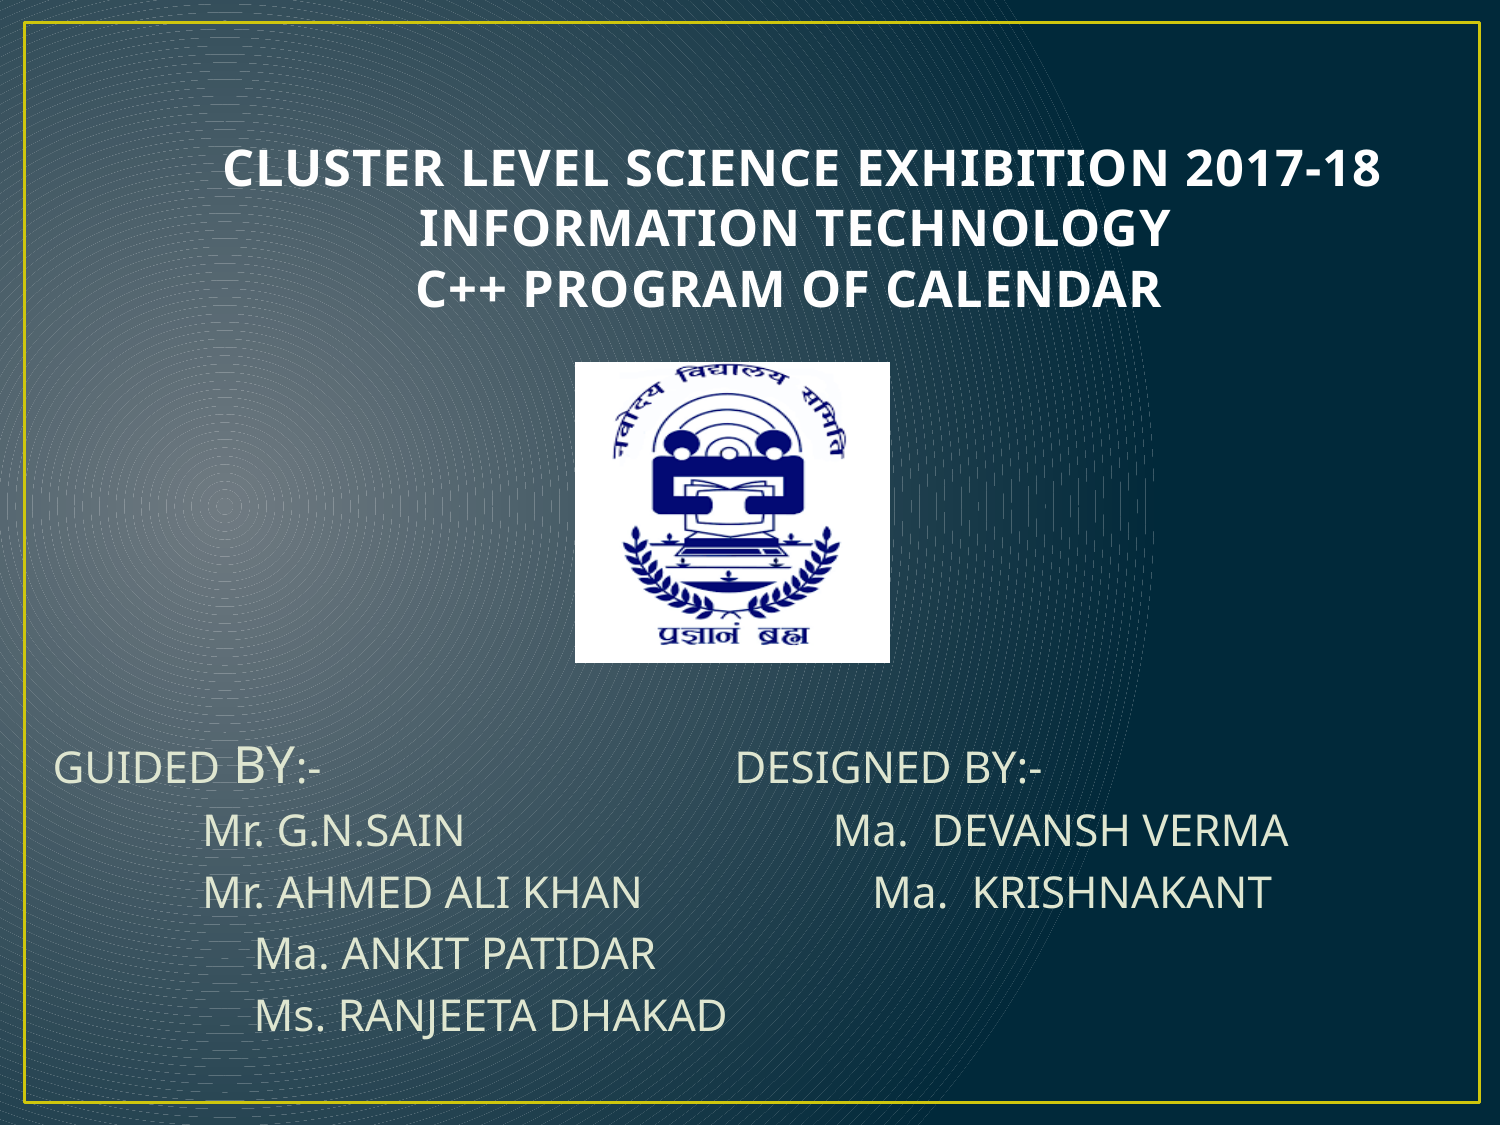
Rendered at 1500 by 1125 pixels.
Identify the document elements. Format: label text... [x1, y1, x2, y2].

title CLUSTER LEVEL SCIENCE EXHIBITION 2017-18 INFORMATION TECHNOLOGY C++ PROGRAM OF CALENDAR [99, 62, 1450, 325]
list GUIDED BY:- DESIGNED BY:- Mr. G.N.SAIN Ma. DEVANSH VERMA Mr. AHMED ALI KHAN Ma. KRISHNAKANT Ma. ANKIT PATIDAR Ms. RANJEETA DHAKAD [37, 725, 1450, 1063]
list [574, 362, 890, 663]
